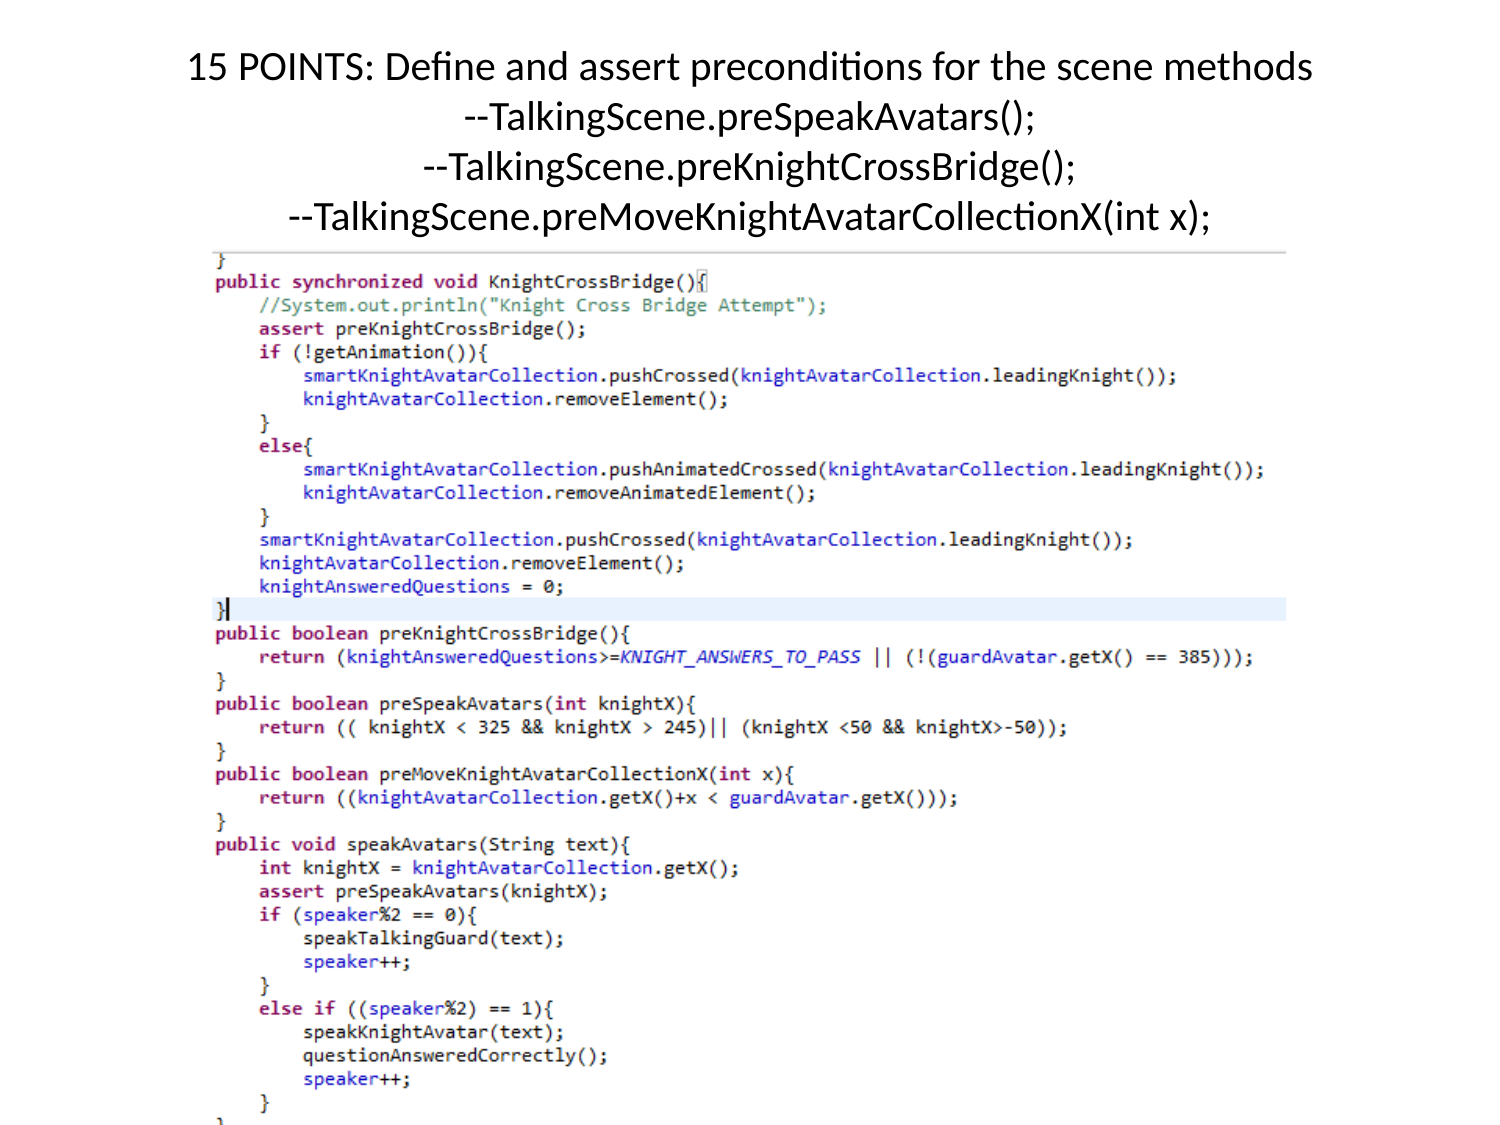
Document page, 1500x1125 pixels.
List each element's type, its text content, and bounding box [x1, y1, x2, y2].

picture [212, 249, 1287, 1125]
title 15 POINTS: Define and assert preconditions for the scene methods --TalkingScene.preSpeakAvatars(); --TalkingScene.preKnightCrossBridge(); --TalkingScene.preMoveKnightAvatarCollectionX(int x); [75, 45, 1425, 233]
